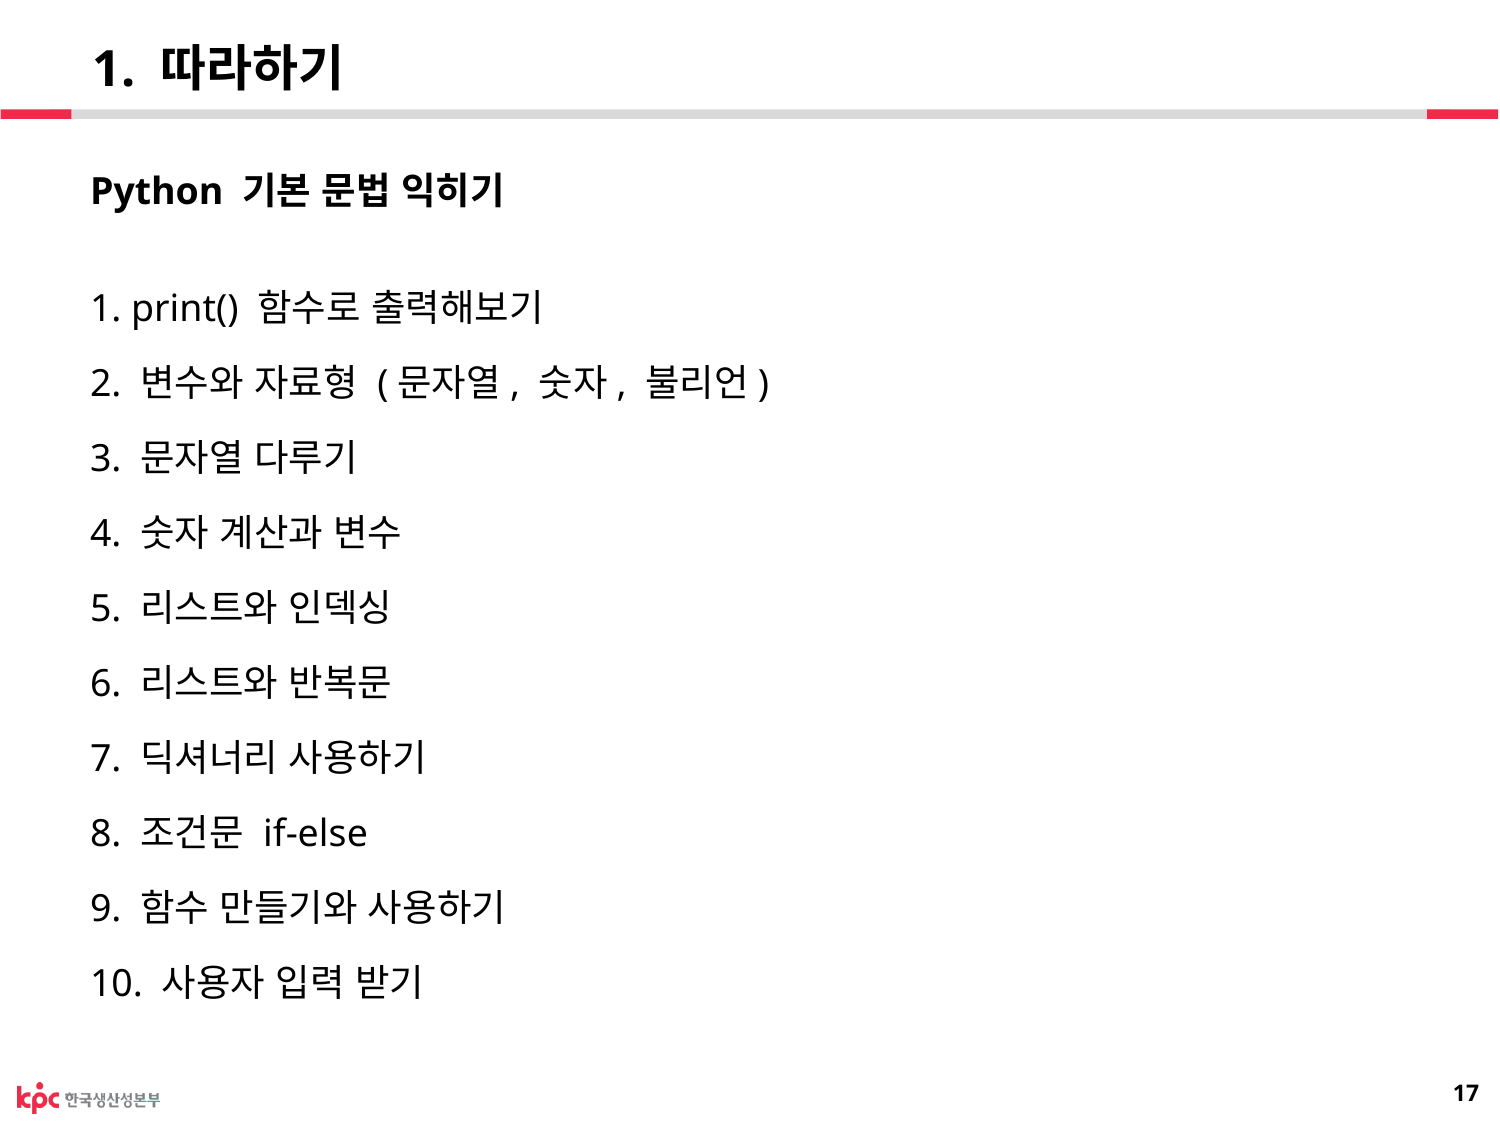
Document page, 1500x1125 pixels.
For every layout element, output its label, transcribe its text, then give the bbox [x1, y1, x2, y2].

title 1. 따라하기 [64, 19, 1436, 114]
picture [17, 1082, 160, 1114]
list Python 기본 문법 익히기 1. print() 함수로 출력해보기 2. 변수와 자료형 (문자열, 숫자, 불리언) 3. 문자열 다루기 4. 숫자 계산과 변수 5. 리스트와 인덱싱 6. 리스트와 반복문 7. 딕셔너리 사용하기 8. 조건문 if-else 9. 함수 만들기와 사용하기 10. 사용자 입력 받기 [75, 137, 1436, 1012]
